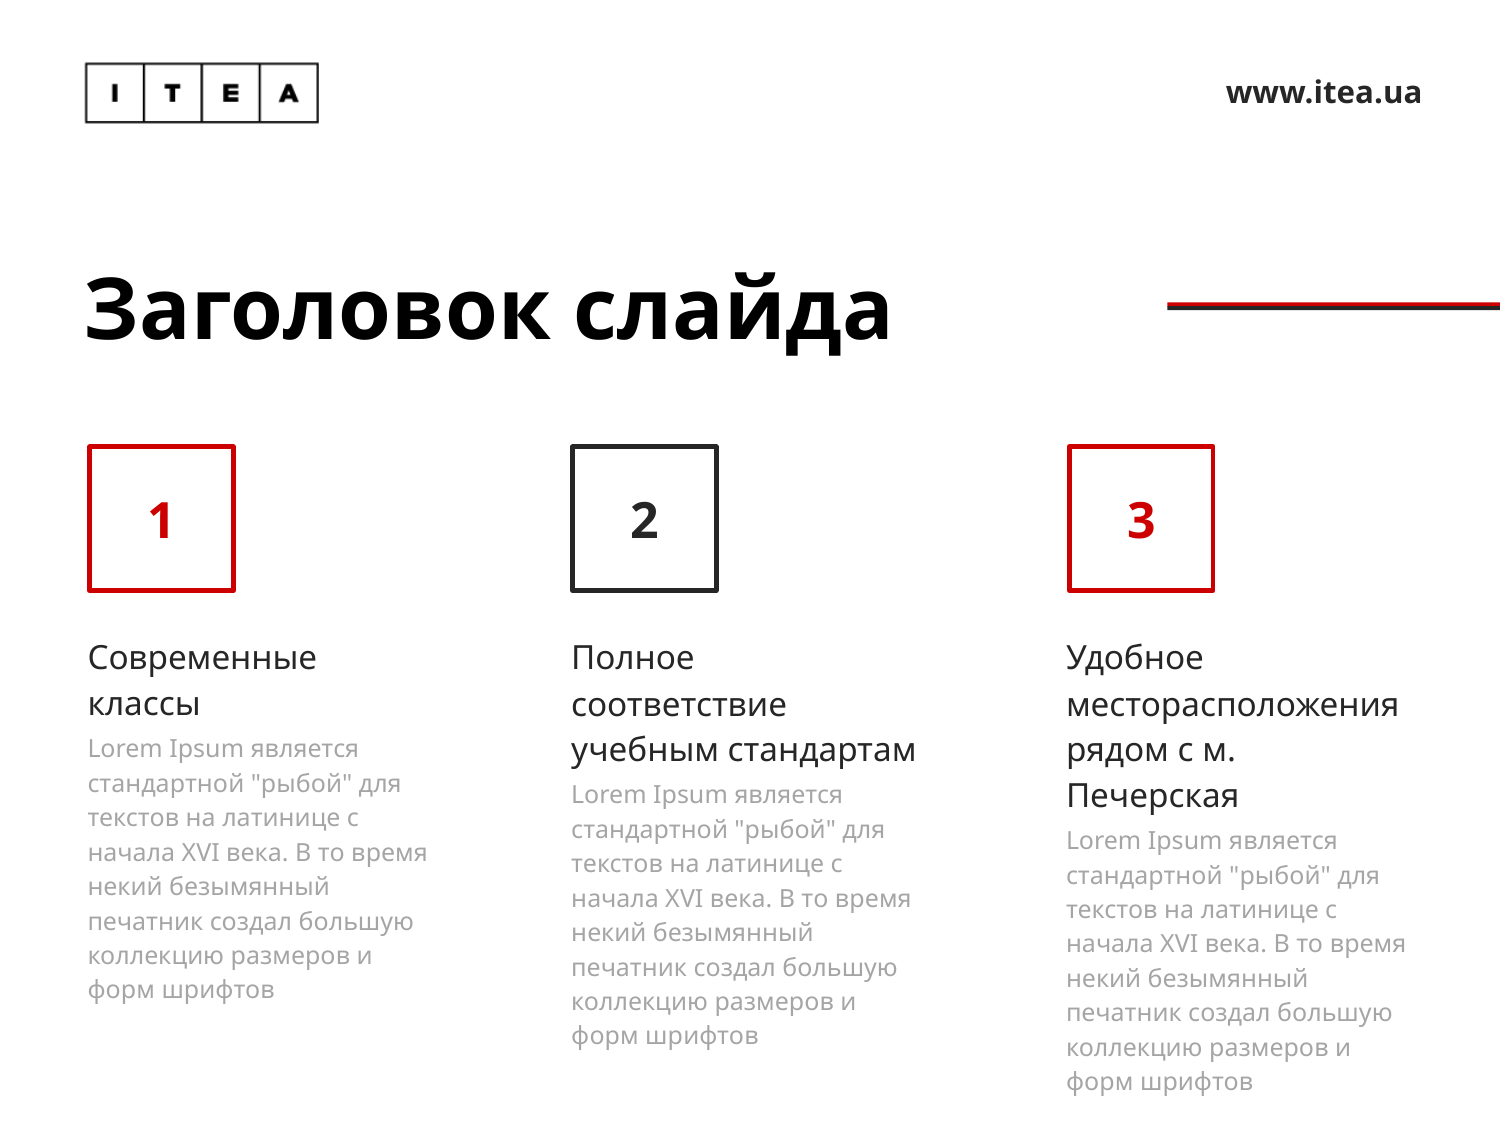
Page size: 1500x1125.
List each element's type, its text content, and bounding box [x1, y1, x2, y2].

text_box www.itea.ua [1172, 66, 1477, 115]
title Заголовок слайда [68, 211, 1413, 399]
text_box Современные классы Lorem Ipsum является стандартной "рыбой" для текстов на латинице с начала XVI века. В то время некий безымянный печатник создал большую коллекцию размеров и форм шрифтов [72, 623, 451, 1052]
text_box Полное соответствие учебным стандартам Lorem Ipsum является стандартной "рыбой" для текстов на латинице с начала XVI века. В то время некий безымянный печатник создал большую коллекцию размеров и форм шрифтов [556, 623, 935, 1050]
text_box 3 [1069, 446, 1214, 591]
text_box 1 [89, 446, 234, 591]
picture [57, 49, 344, 133]
text_box [1413, 302, 1500, 306]
text_box 2 [572, 446, 717, 591]
text_box [1413, 306, 1500, 311]
text_box Удобное месторасположения рядом с м. Печерская Lorem Ipsum является стандартной "рыбой" для текстов на латинице с начала XVI века. В то время некий безымянный печатник создал большую коллекцию размеров и форм шрифтов [1051, 623, 1429, 1050]
